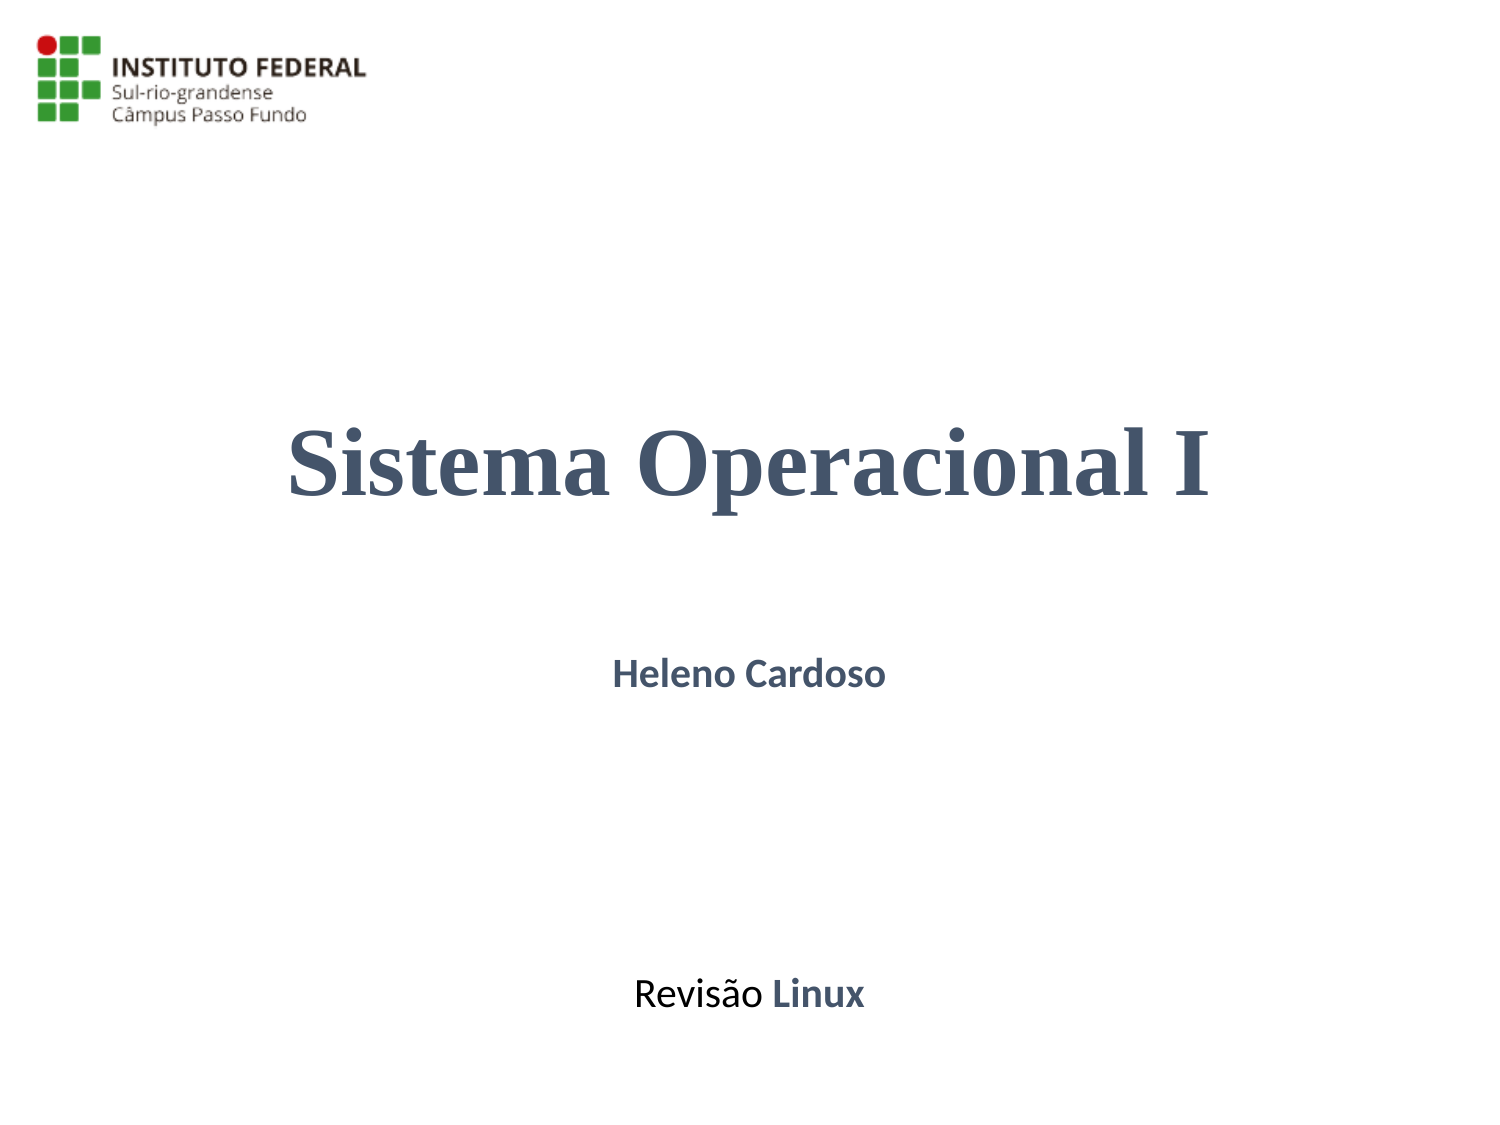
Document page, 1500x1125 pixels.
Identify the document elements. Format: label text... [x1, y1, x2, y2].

text_box Sistema Operacional I [111, 252, 1387, 523]
text_box Heleno Cardoso [111, 562, 1387, 760]
text_box Revisão Linux [374, 907, 1125, 1123]
picture [21, 27, 375, 143]
